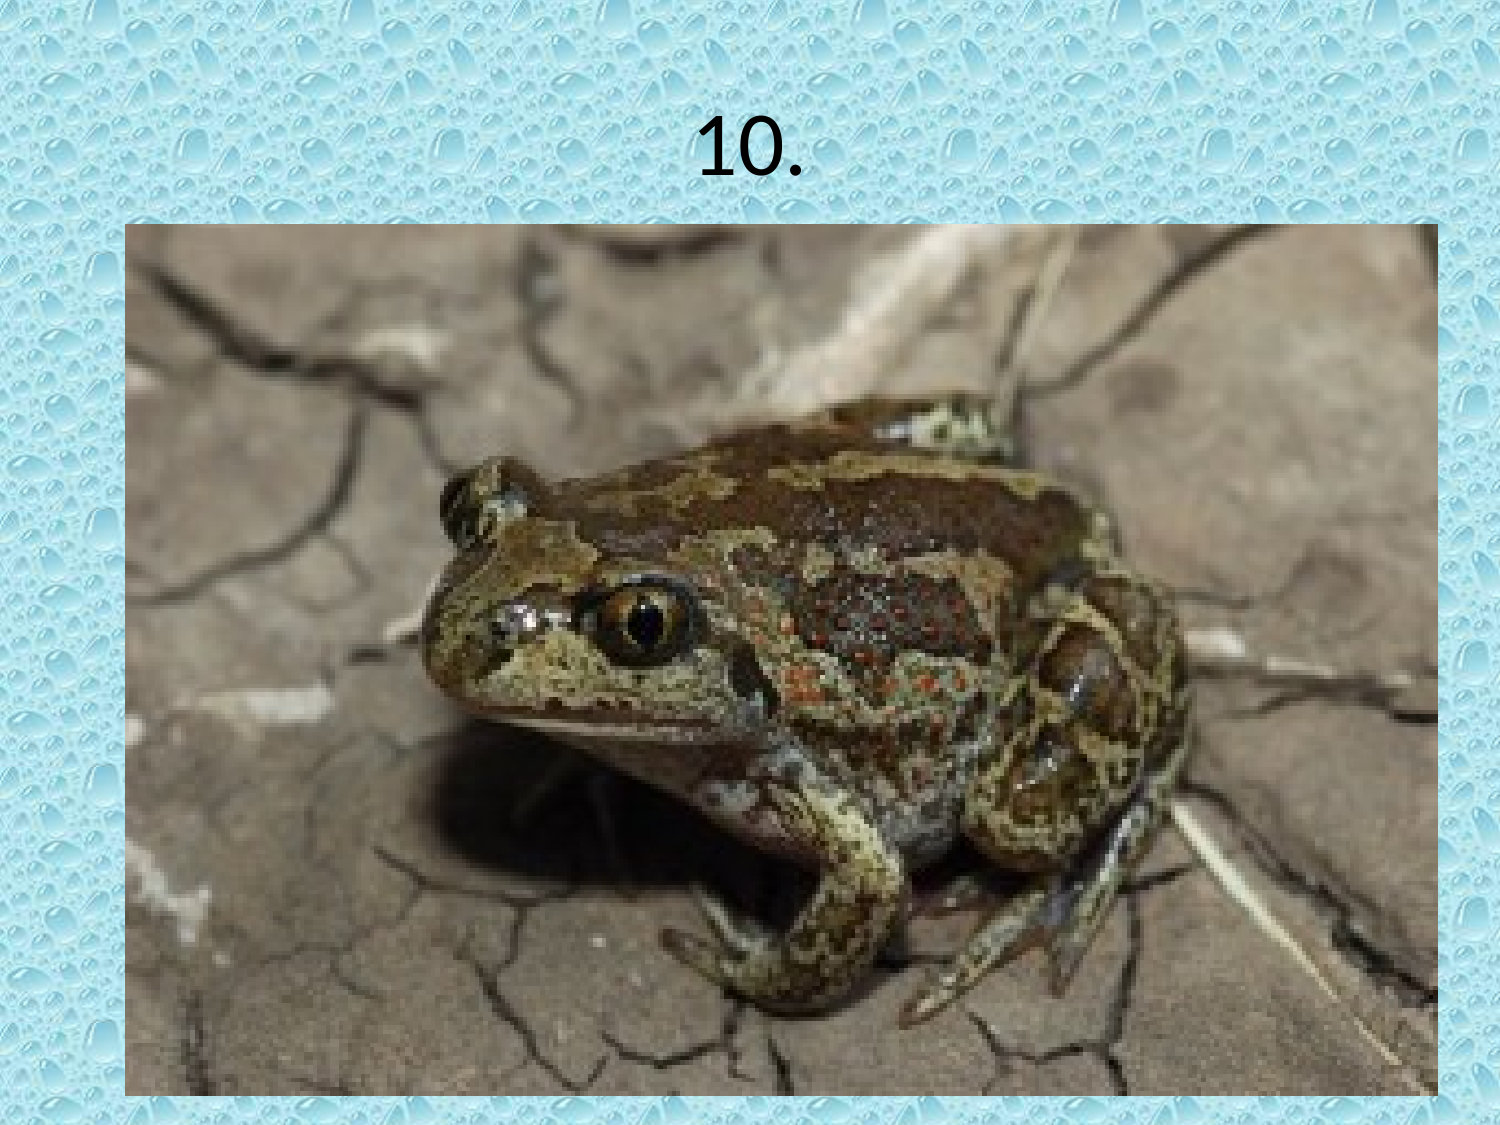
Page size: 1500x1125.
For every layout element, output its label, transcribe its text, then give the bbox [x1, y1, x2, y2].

title 10. [75, 45, 1425, 233]
picture [0, 0, 1500, 1125]
